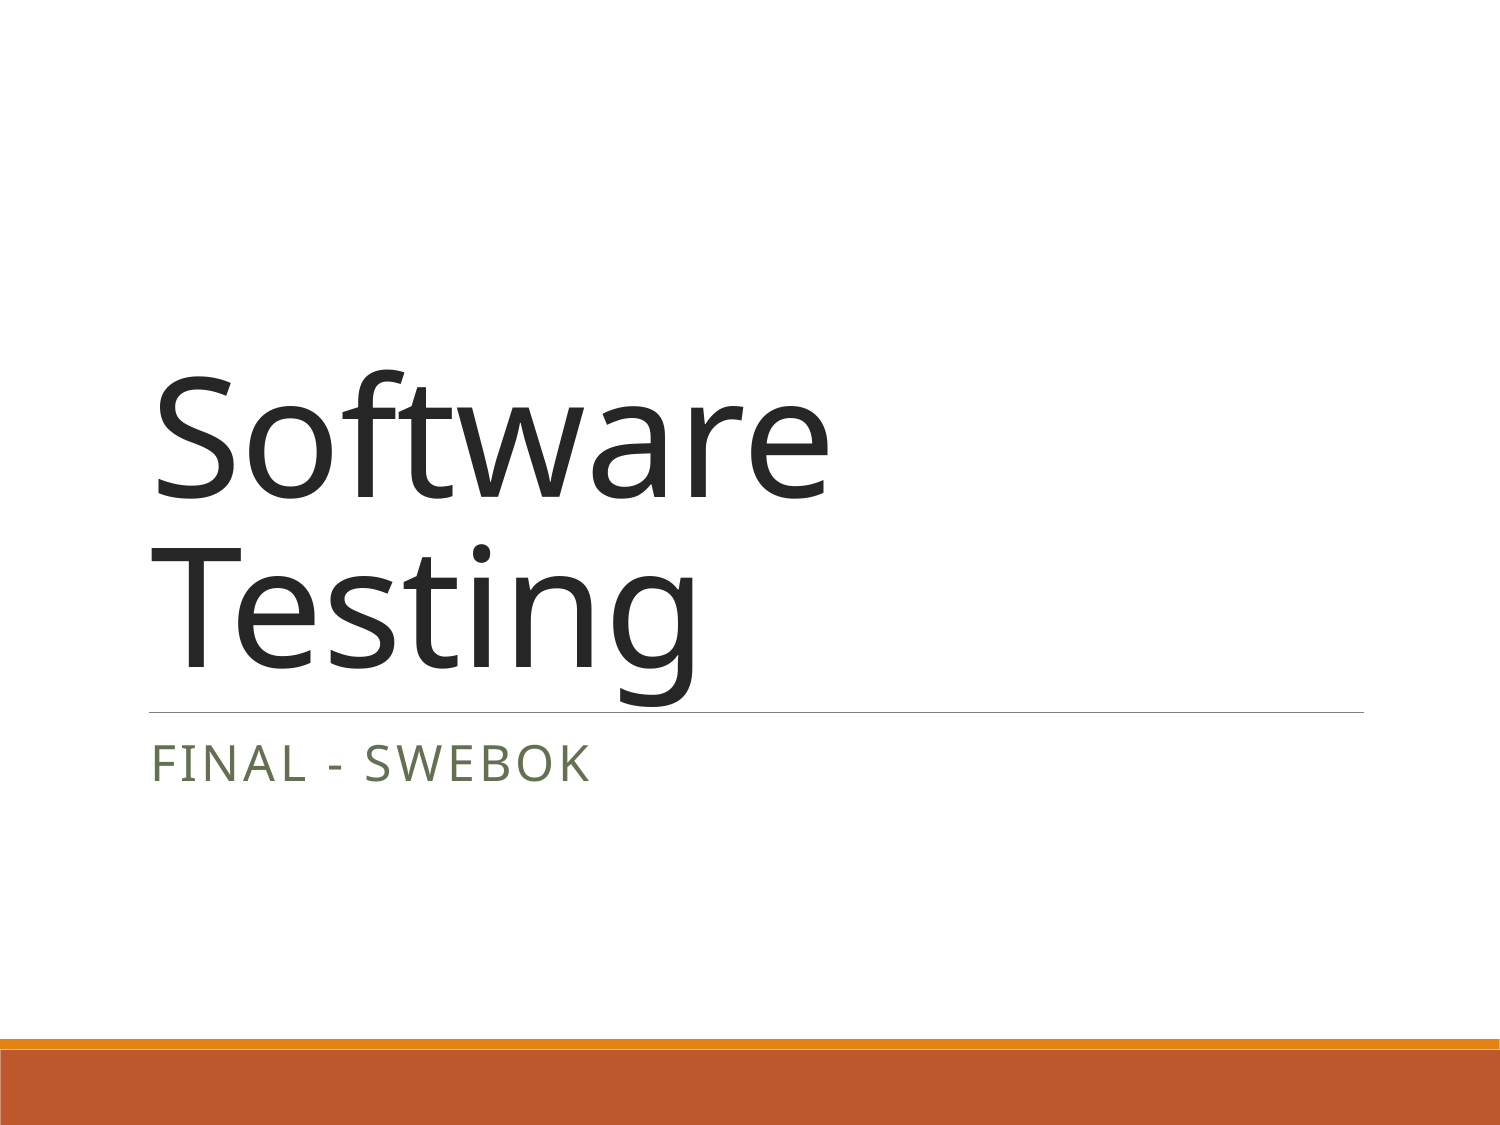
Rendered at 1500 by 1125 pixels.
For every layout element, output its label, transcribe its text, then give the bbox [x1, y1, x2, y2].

title Software Testing [135, 124, 1373, 710]
subtitle Final - Swebok [135, 730, 1373, 919]
